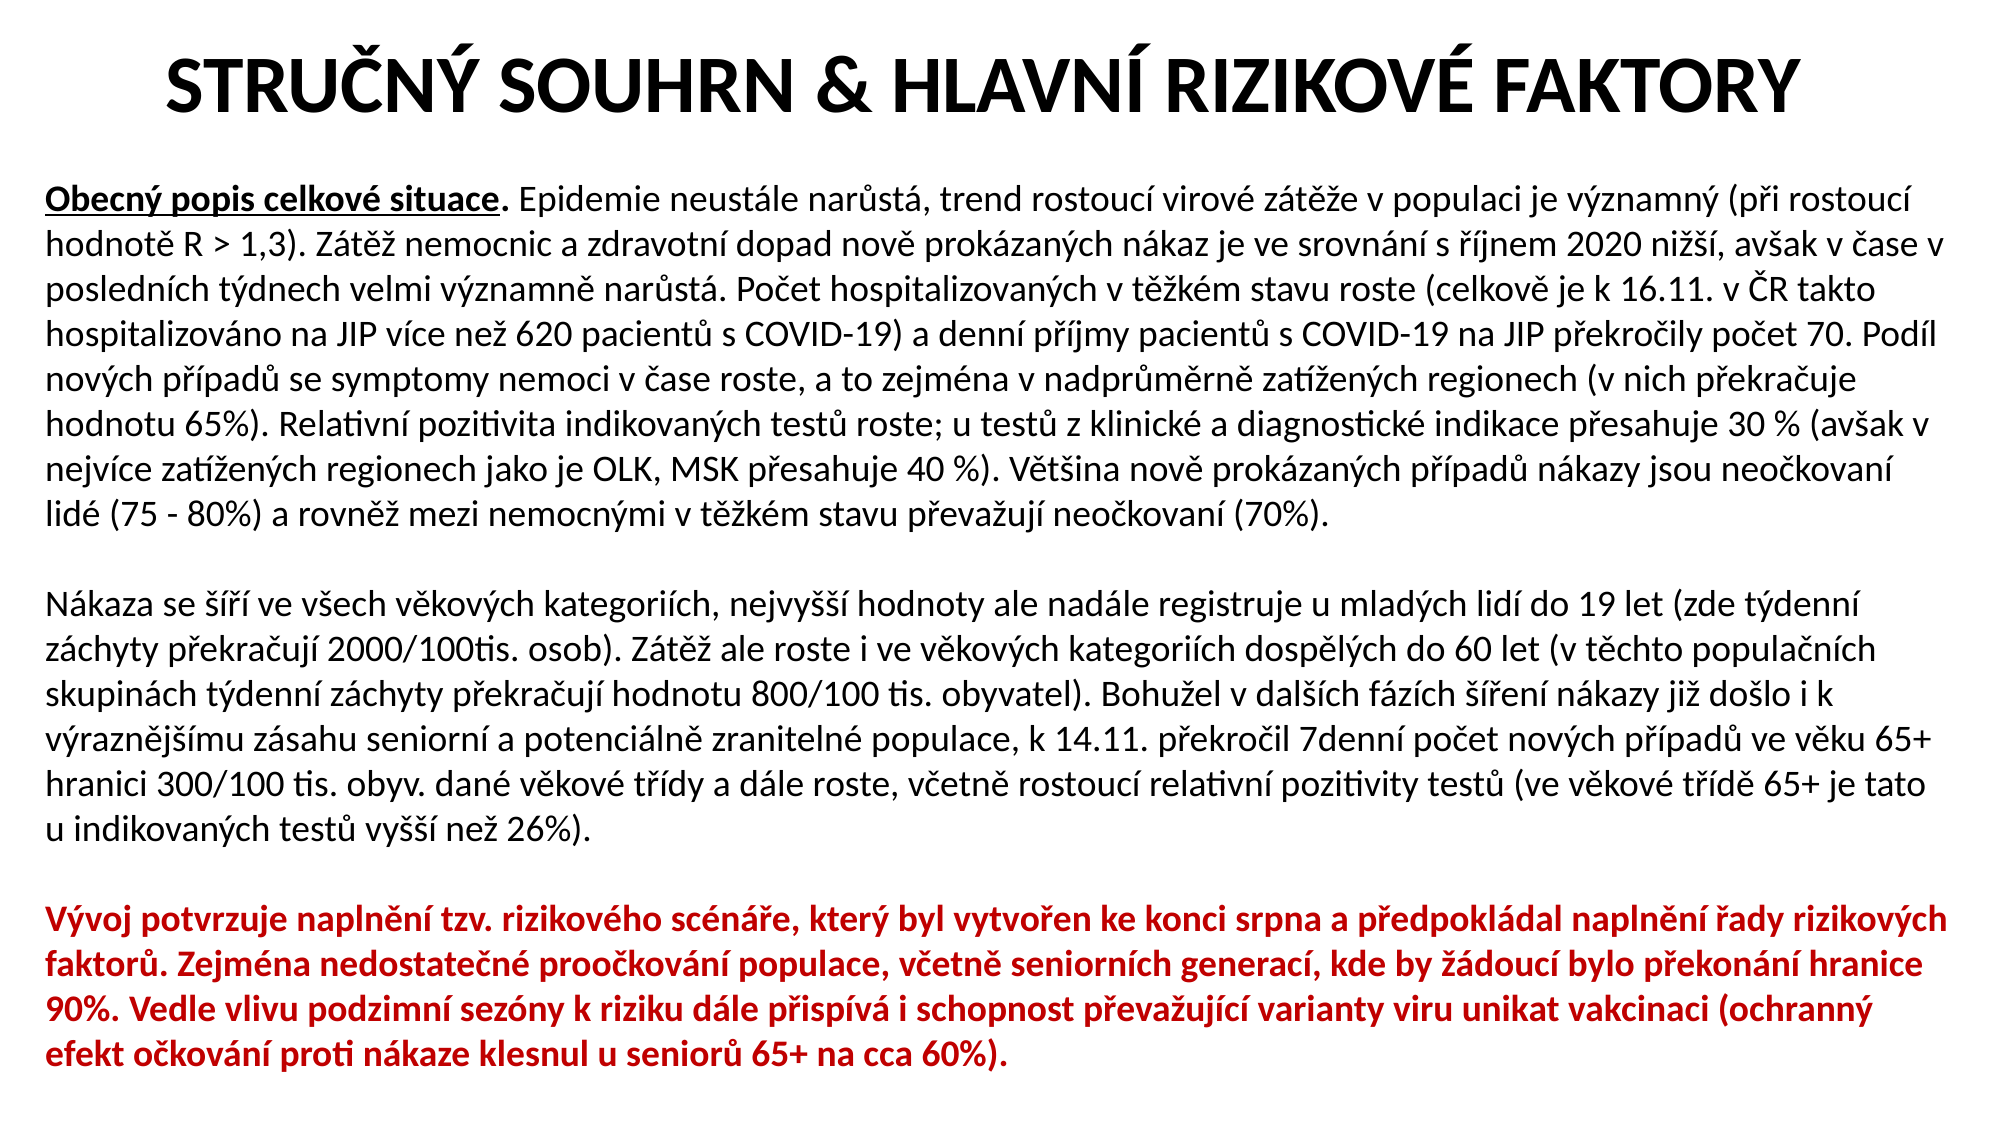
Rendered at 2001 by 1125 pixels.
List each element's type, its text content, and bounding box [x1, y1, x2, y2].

text_box STRUČNÝ SOUHRN & HLAVNÍ RIZIKOVÉ FAKTORY [30, 34, 1936, 138]
text_box Obecný popis celkové situace. Epidemie neustále narůstá, trend rostoucí virové zátěže v populaci je významný (při rostoucí hodnotě R > 1,3). Zátěž nemocnic a zdravotní dopad nově prokázaných nákaz je ve srovnání s říjnem 2020 nižší, avšak v čase v posledních týdnech velmi významně narůstá. Počet hospitalizovaných v těžkém stavu roste (celkově je k 16.11. v ČR takto hospitalizováno na JIP více než 620 pacientů s COVID-19) a denní příjmy pacientů s COVID-19 na JIP překročily počet 70. Podíl nových případů se symptomy nemoci v čase roste, a to zejména v nadprůměrně zatížených regionech (v nich překračuje hodnotu 65%). Relativní pozitivita indikovaných testů roste; u testů z klinické a diagnostické indikace přesahuje 30 % (avšak v nejvíce zatížených regionech jako je OLK, MSK přesahuje 40 %). Většina nově prokázaných případů nákazy jsou neočkovaní lidé (75 - 80%) a rovněž mezi nemocnými v těžkém stavu převažují neočkovaní (70%). Nákaza se šíří ve všech věkových kategoriích, nejvyšší hodnoty ale nadále registruje u mladých lidí do 19 let (zde týdenní záchyty překračují 2000/100tis. osob). Zátěž ale roste i ve věkových kategoriích dospělých do 60 let (v těchto populačních skupinách týdenní záchyty překračují hodnotu 800/100 tis. obyvatel). Bohužel v dalších fázích šíření nákazy již došlo i k výraznějšímu zásahu seniorní a potenciálně zranitelné populace, k 14.11. překročil 7denní počet nových případů ve věku 65+ hranici 300/100 tis. obyv. dané věkové třídy a dále roste, včetně rostoucí relativní pozitivity testů (ve věkové třídě 65+ je tato u indikovaných testů vyšší než 26%). Vývoj potvrzuje naplnění tzv. rizikového scénáře, který byl vytvořen ke konci srpna a předpokládal naplnění řady rizikových faktorů. Zejména nedostatečné proočkování populace, včetně seniorních generací, kde by žádoucí bylo překonání hranice 90%. Vedle vlivu podzimní sezóny k riziku dále přispívá i schopnost převažující varianty viru unikat vakcinaci (ochranný efekt očkování proti nákaze klesnul u seniorů 65+ na cca 60%). [30, 166, 1970, 1082]
